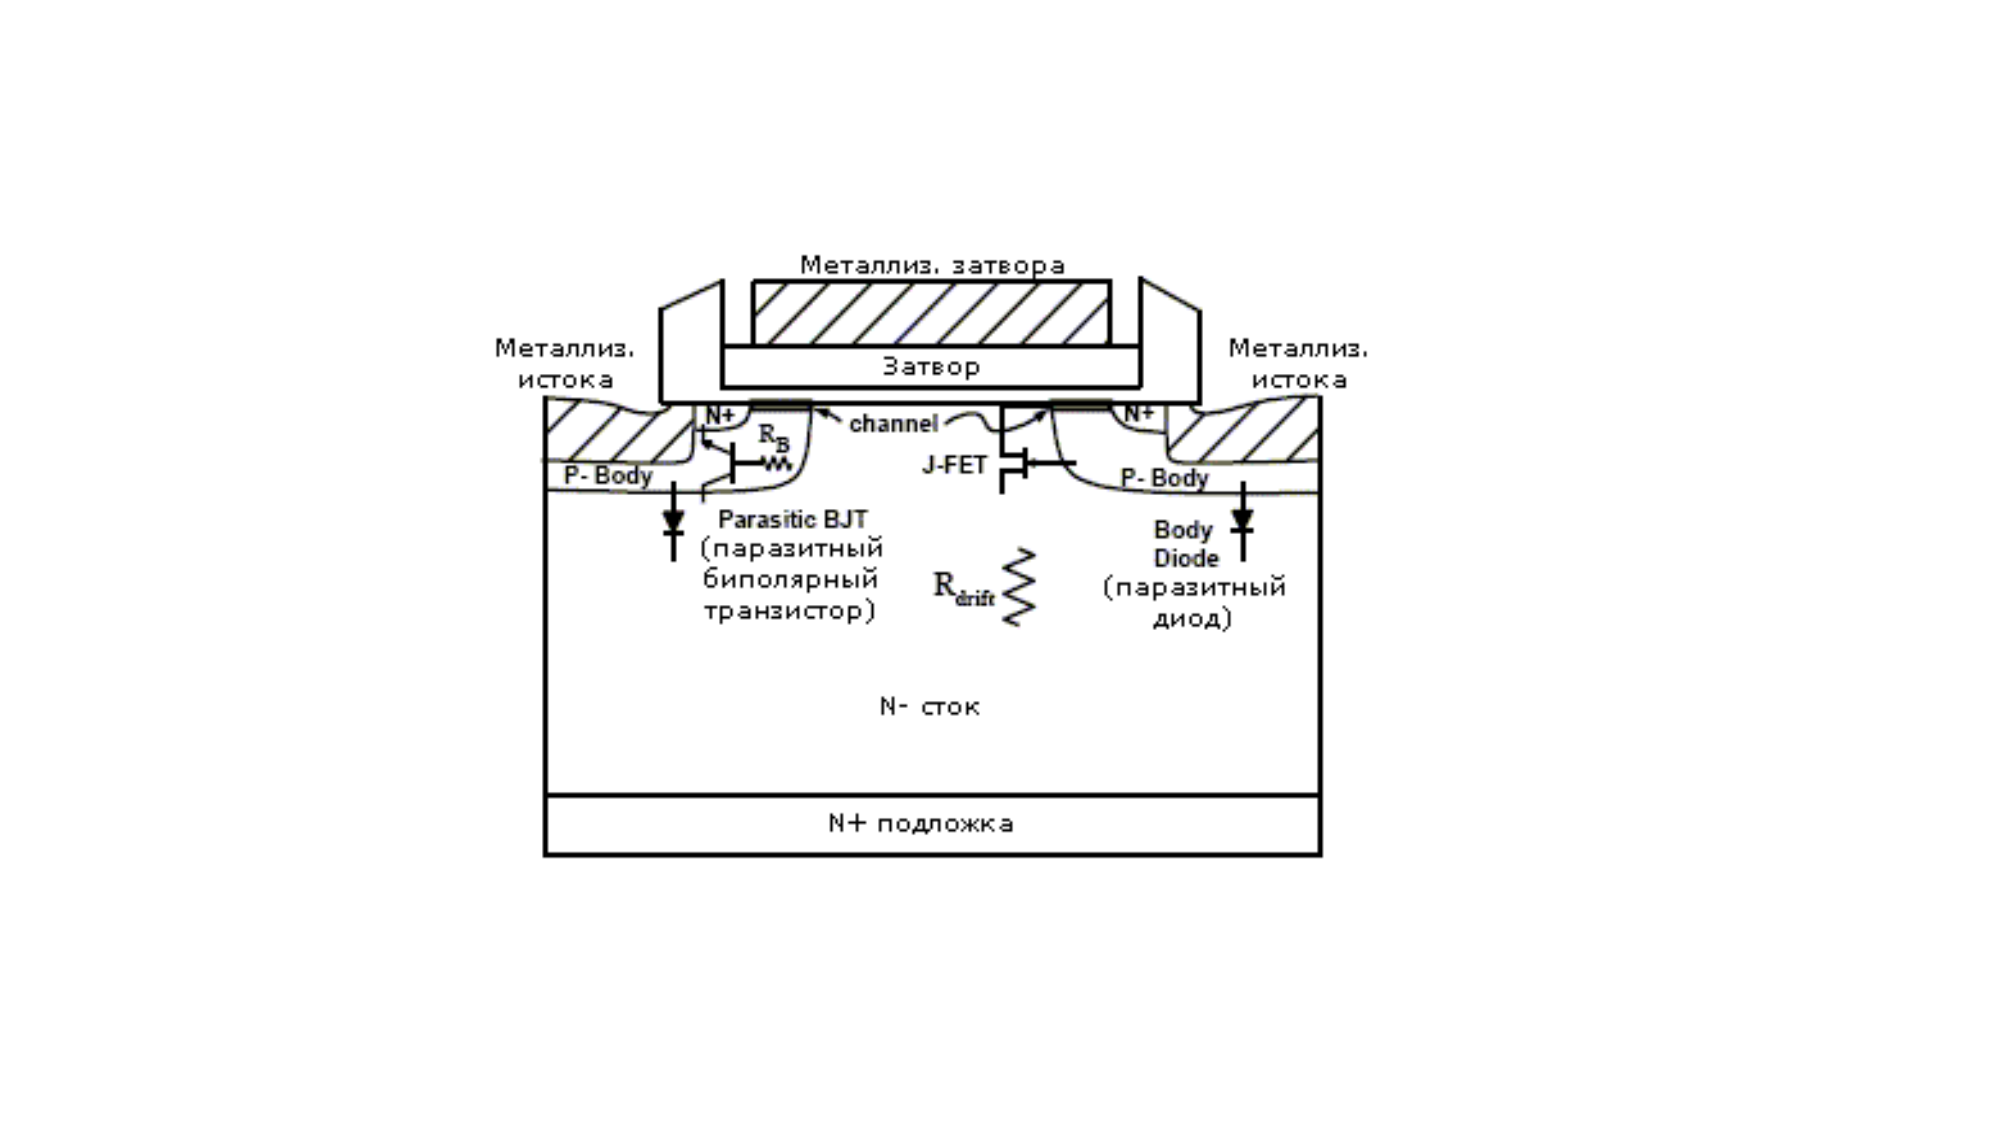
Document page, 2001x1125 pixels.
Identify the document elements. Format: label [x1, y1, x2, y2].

picture [482, 251, 1398, 874]
